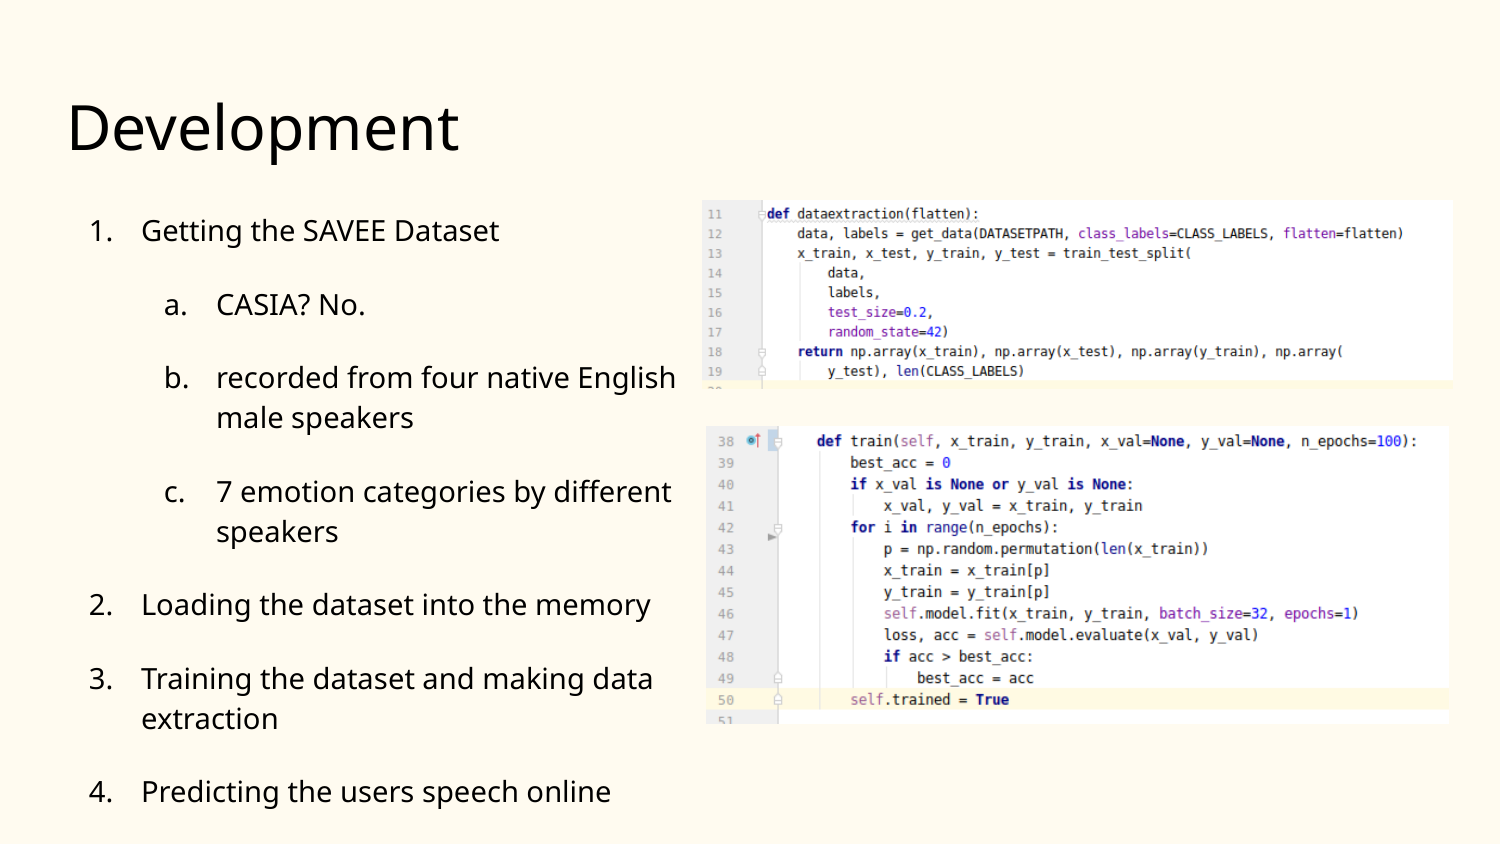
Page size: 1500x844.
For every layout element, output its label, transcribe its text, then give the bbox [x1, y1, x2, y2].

picture [702, 200, 1453, 389]
title Development [51, 72, 1449, 174]
picture [705, 426, 1450, 724]
list Getting the SAVEE Dataset CASIA? No. recorded from four native English male speakers 7 emotion categories by different speakers Loading the dataset into the memory Training the dataset and making data extraction Predicting the users speech online [51, 192, 708, 750]
